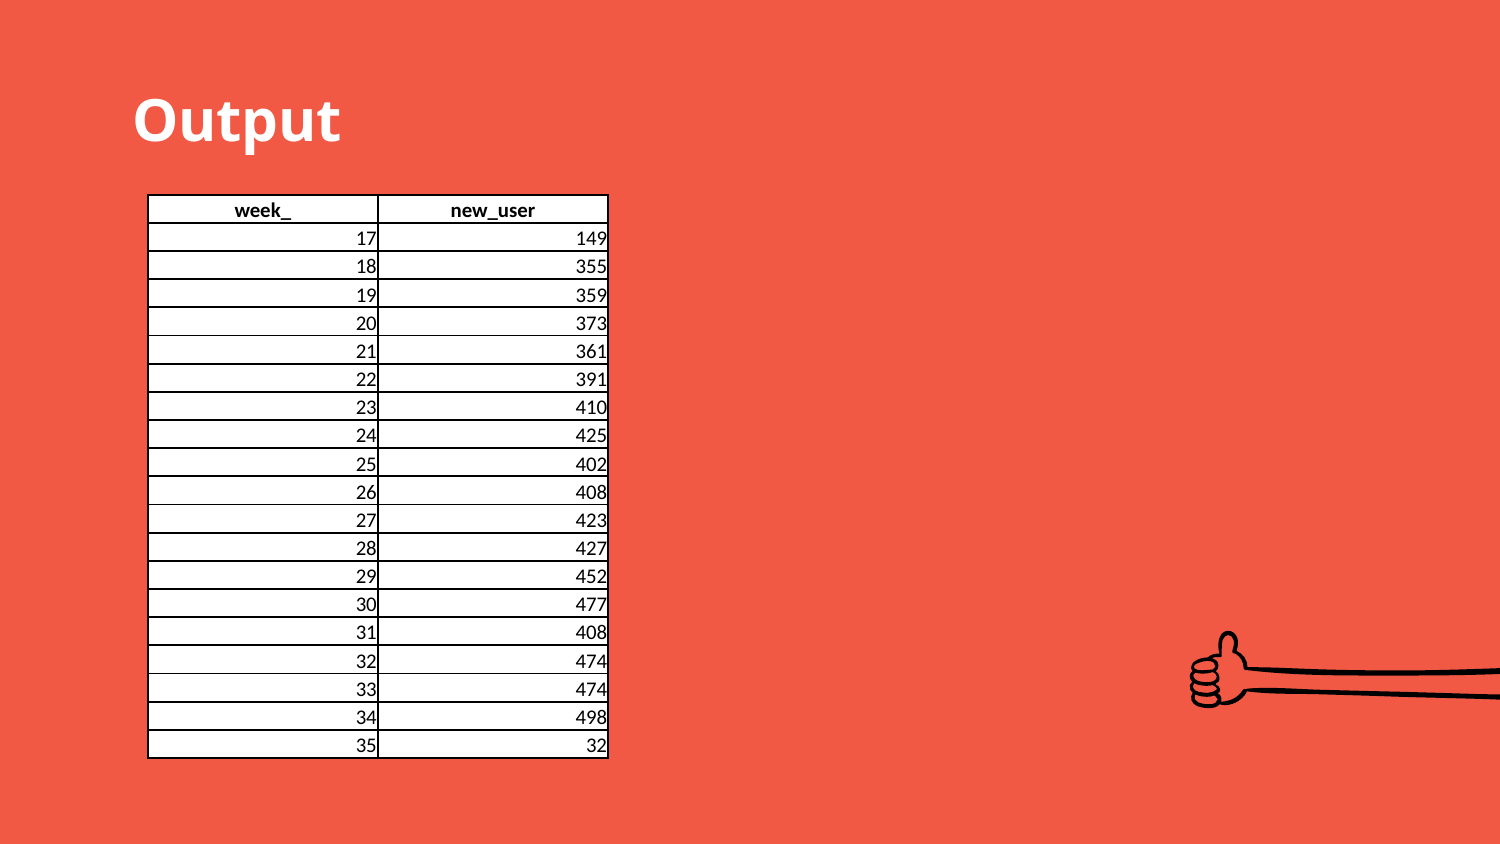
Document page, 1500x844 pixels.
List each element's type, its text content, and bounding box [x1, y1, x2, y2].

table_cell 24 [149, 421, 377, 447]
table_cell 423 [379, 505, 607, 532]
table_cell 32 [379, 731, 607, 757]
table_cell 28 [149, 534, 377, 560]
table_cell 361 [379, 336, 607, 363]
text_box [1189, 630, 1500, 709]
table_cell 35 [149, 731, 377, 757]
table_header new_user [379, 196, 607, 222]
table_cell 26 [149, 477, 377, 504]
table_cell 355 [379, 252, 607, 278]
table_cell 474 [379, 646, 607, 673]
table_cell 359 [379, 280, 607, 306]
table_cell 19 [149, 280, 377, 306]
table_cell 373 [379, 308, 607, 335]
table_cell 33 [149, 674, 377, 701]
table_header week_ [149, 196, 377, 222]
table_cell 408 [379, 618, 607, 644]
table_cell 18 [149, 252, 377, 278]
table_cell 425 [379, 421, 607, 447]
table_cell 32 [149, 646, 377, 673]
table_cell 23 [149, 393, 377, 419]
table_cell 410 [379, 393, 607, 419]
table_cell 22 [149, 365, 377, 391]
table_cell 427 [379, 534, 607, 560]
table_cell 402 [379, 449, 607, 475]
table_cell 408 [379, 477, 607, 504]
title Output [116, 68, 1383, 163]
table_cell 474 [379, 674, 607, 701]
table_cell 149 [379, 224, 607, 250]
table_cell 21 [149, 336, 377, 363]
table_cell 17 [149, 224, 377, 250]
table_cell 20 [149, 308, 377, 335]
table_cell 30 [149, 590, 377, 616]
table_cell 452 [379, 562, 607, 588]
table_cell 391 [379, 365, 607, 391]
table_cell 31 [149, 618, 377, 644]
table_cell 498 [379, 703, 607, 729]
table_cell 25 [149, 449, 377, 475]
table_cell 29 [149, 562, 377, 588]
table_cell 34 [149, 703, 377, 729]
table_cell 477 [379, 590, 607, 616]
table_cell 27 [149, 505, 377, 532]
